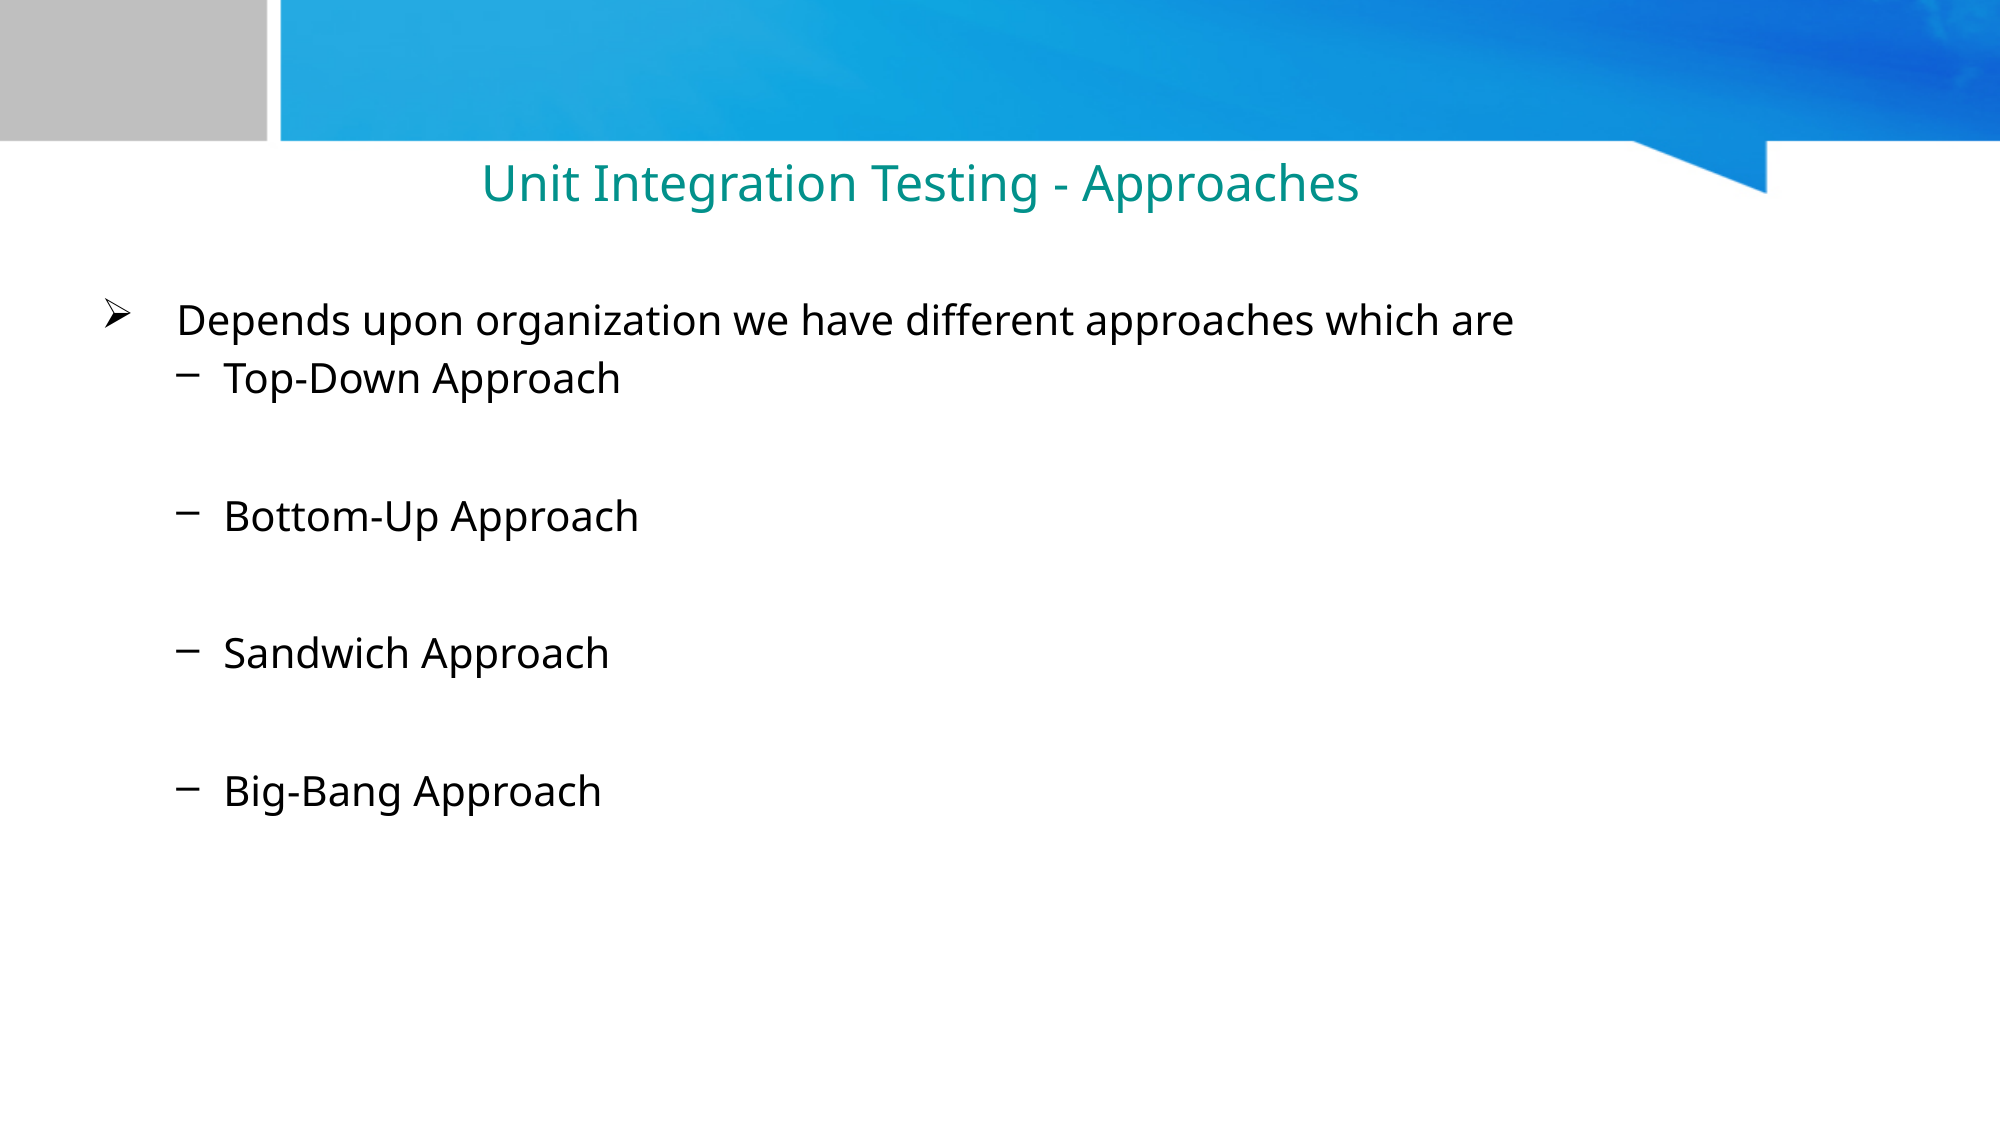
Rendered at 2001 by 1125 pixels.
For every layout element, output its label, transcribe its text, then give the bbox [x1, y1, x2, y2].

list Depends upon organization we have different approaches which are Top-Down Approach Bottom-Up Approach Sandwich Approach Big-Bang Approach [86, 285, 1830, 1037]
title Unit Integration Testing - Approaches [57, 150, 1377, 213]
picture [0, 0, 2000, 1125]
